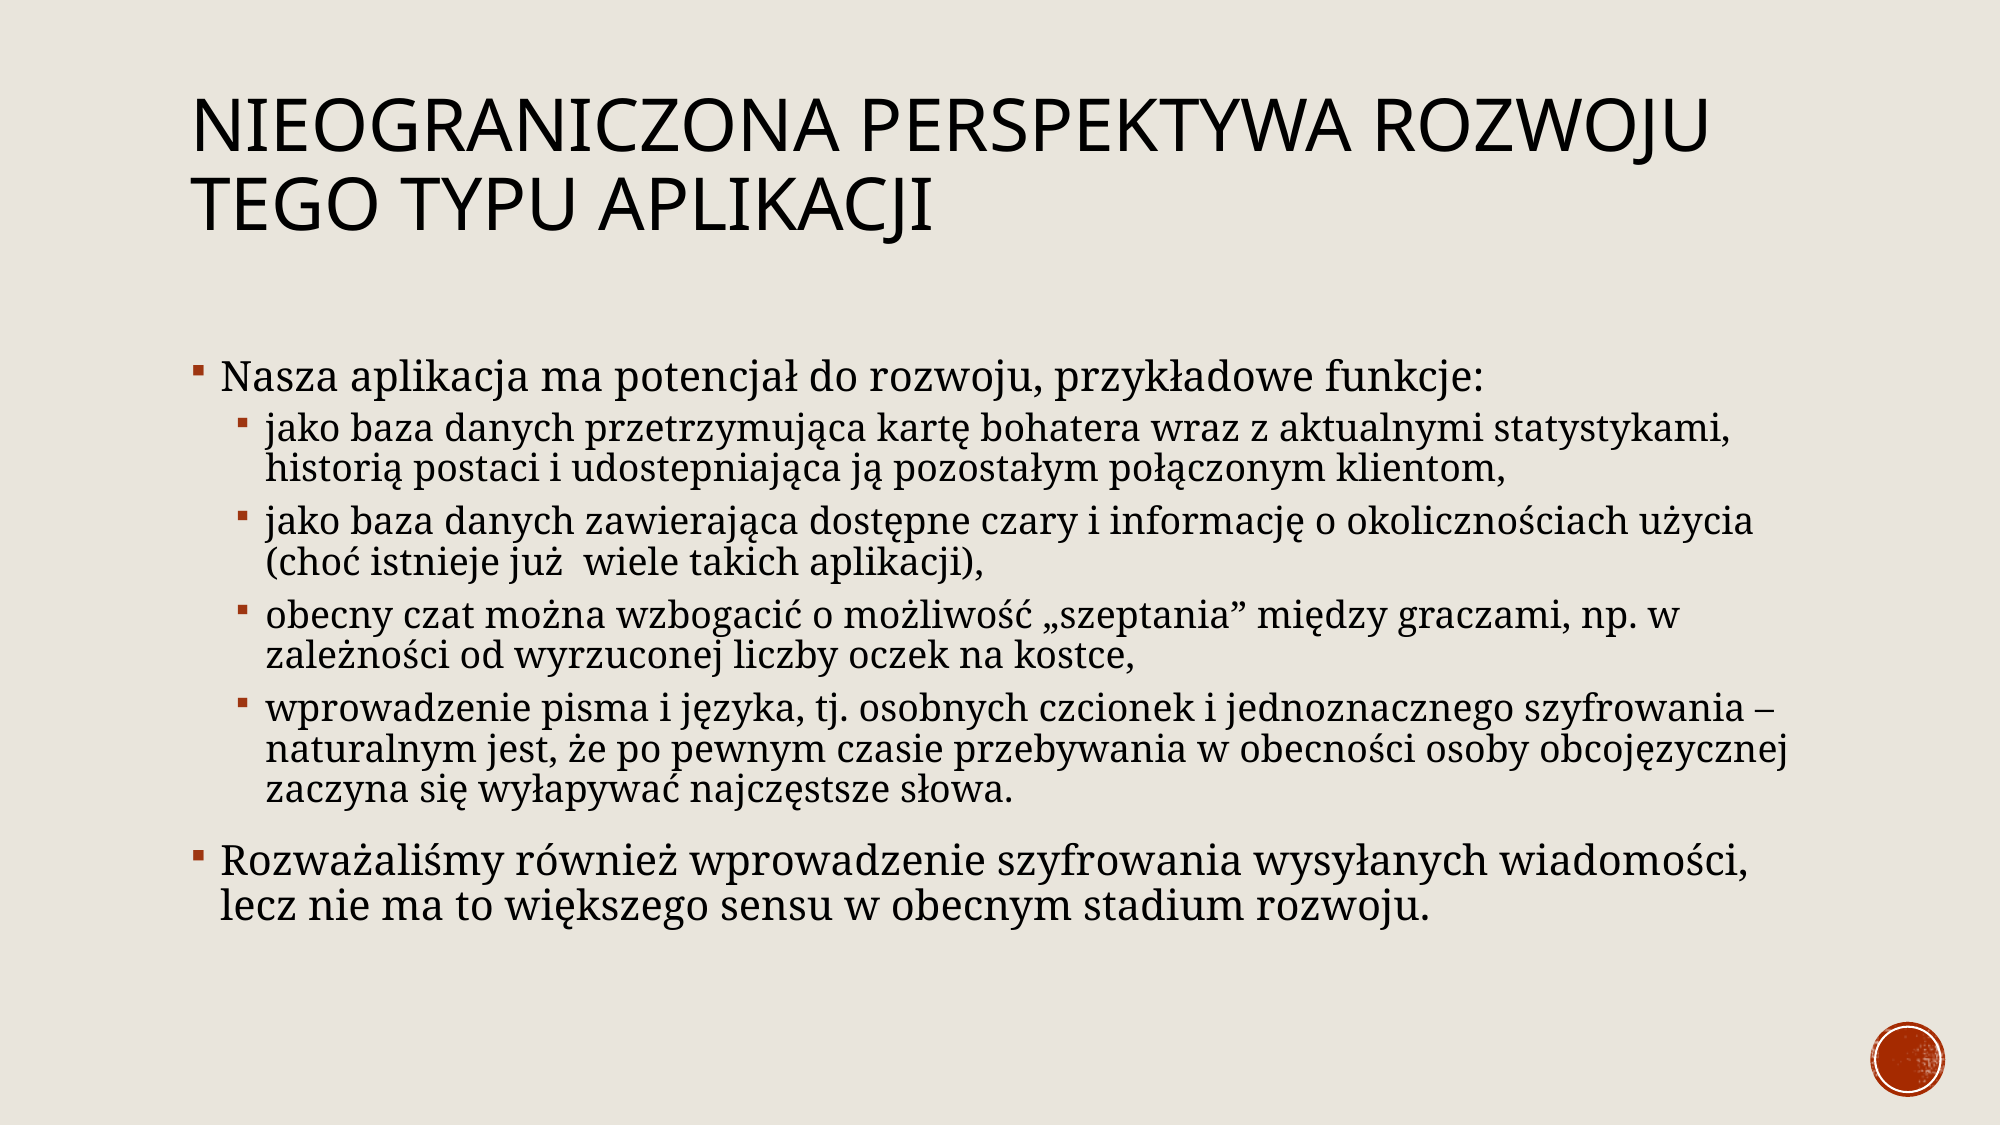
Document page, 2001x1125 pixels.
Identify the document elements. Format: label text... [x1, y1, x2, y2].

title Nieograniczona perspektywa rozwoju tego typu aplikacji [175, 79, 1826, 344]
list Nasza aplikacja ma potencjał do rozwoju, przykładowe funkcje: jako baza danych przetrzymująca kartę bohatera wraz z aktualnymi statystykami, historią postaci i udostepniająca ją pozostałym połączonym klientom, jako baza danych zawierająca dostępne czary i informację o okolicznościach użycia (choć istnieje już wiele takich aplikacji), obecny czat można wzbogacić o możliwość „szeptania” między graczami, np. w zależności od wyrzuconej liczby oczek na kostce, wprowadzenie pisma i języka, tj. osobnych czcionek i jednoznacznego szyfrowania – naturalnym jest, że po pewnym czasie przebywania w obecności osoby obcojęzycznej zaczyna się wyłapywać najczęstsze słowa. Rozważaliśmy również wprowadzenie szyfrowania wysyłanych wiadomości, lecz nie ma to większego sensu w obecnym stadium rozwoju. [175, 348, 1826, 1013]
